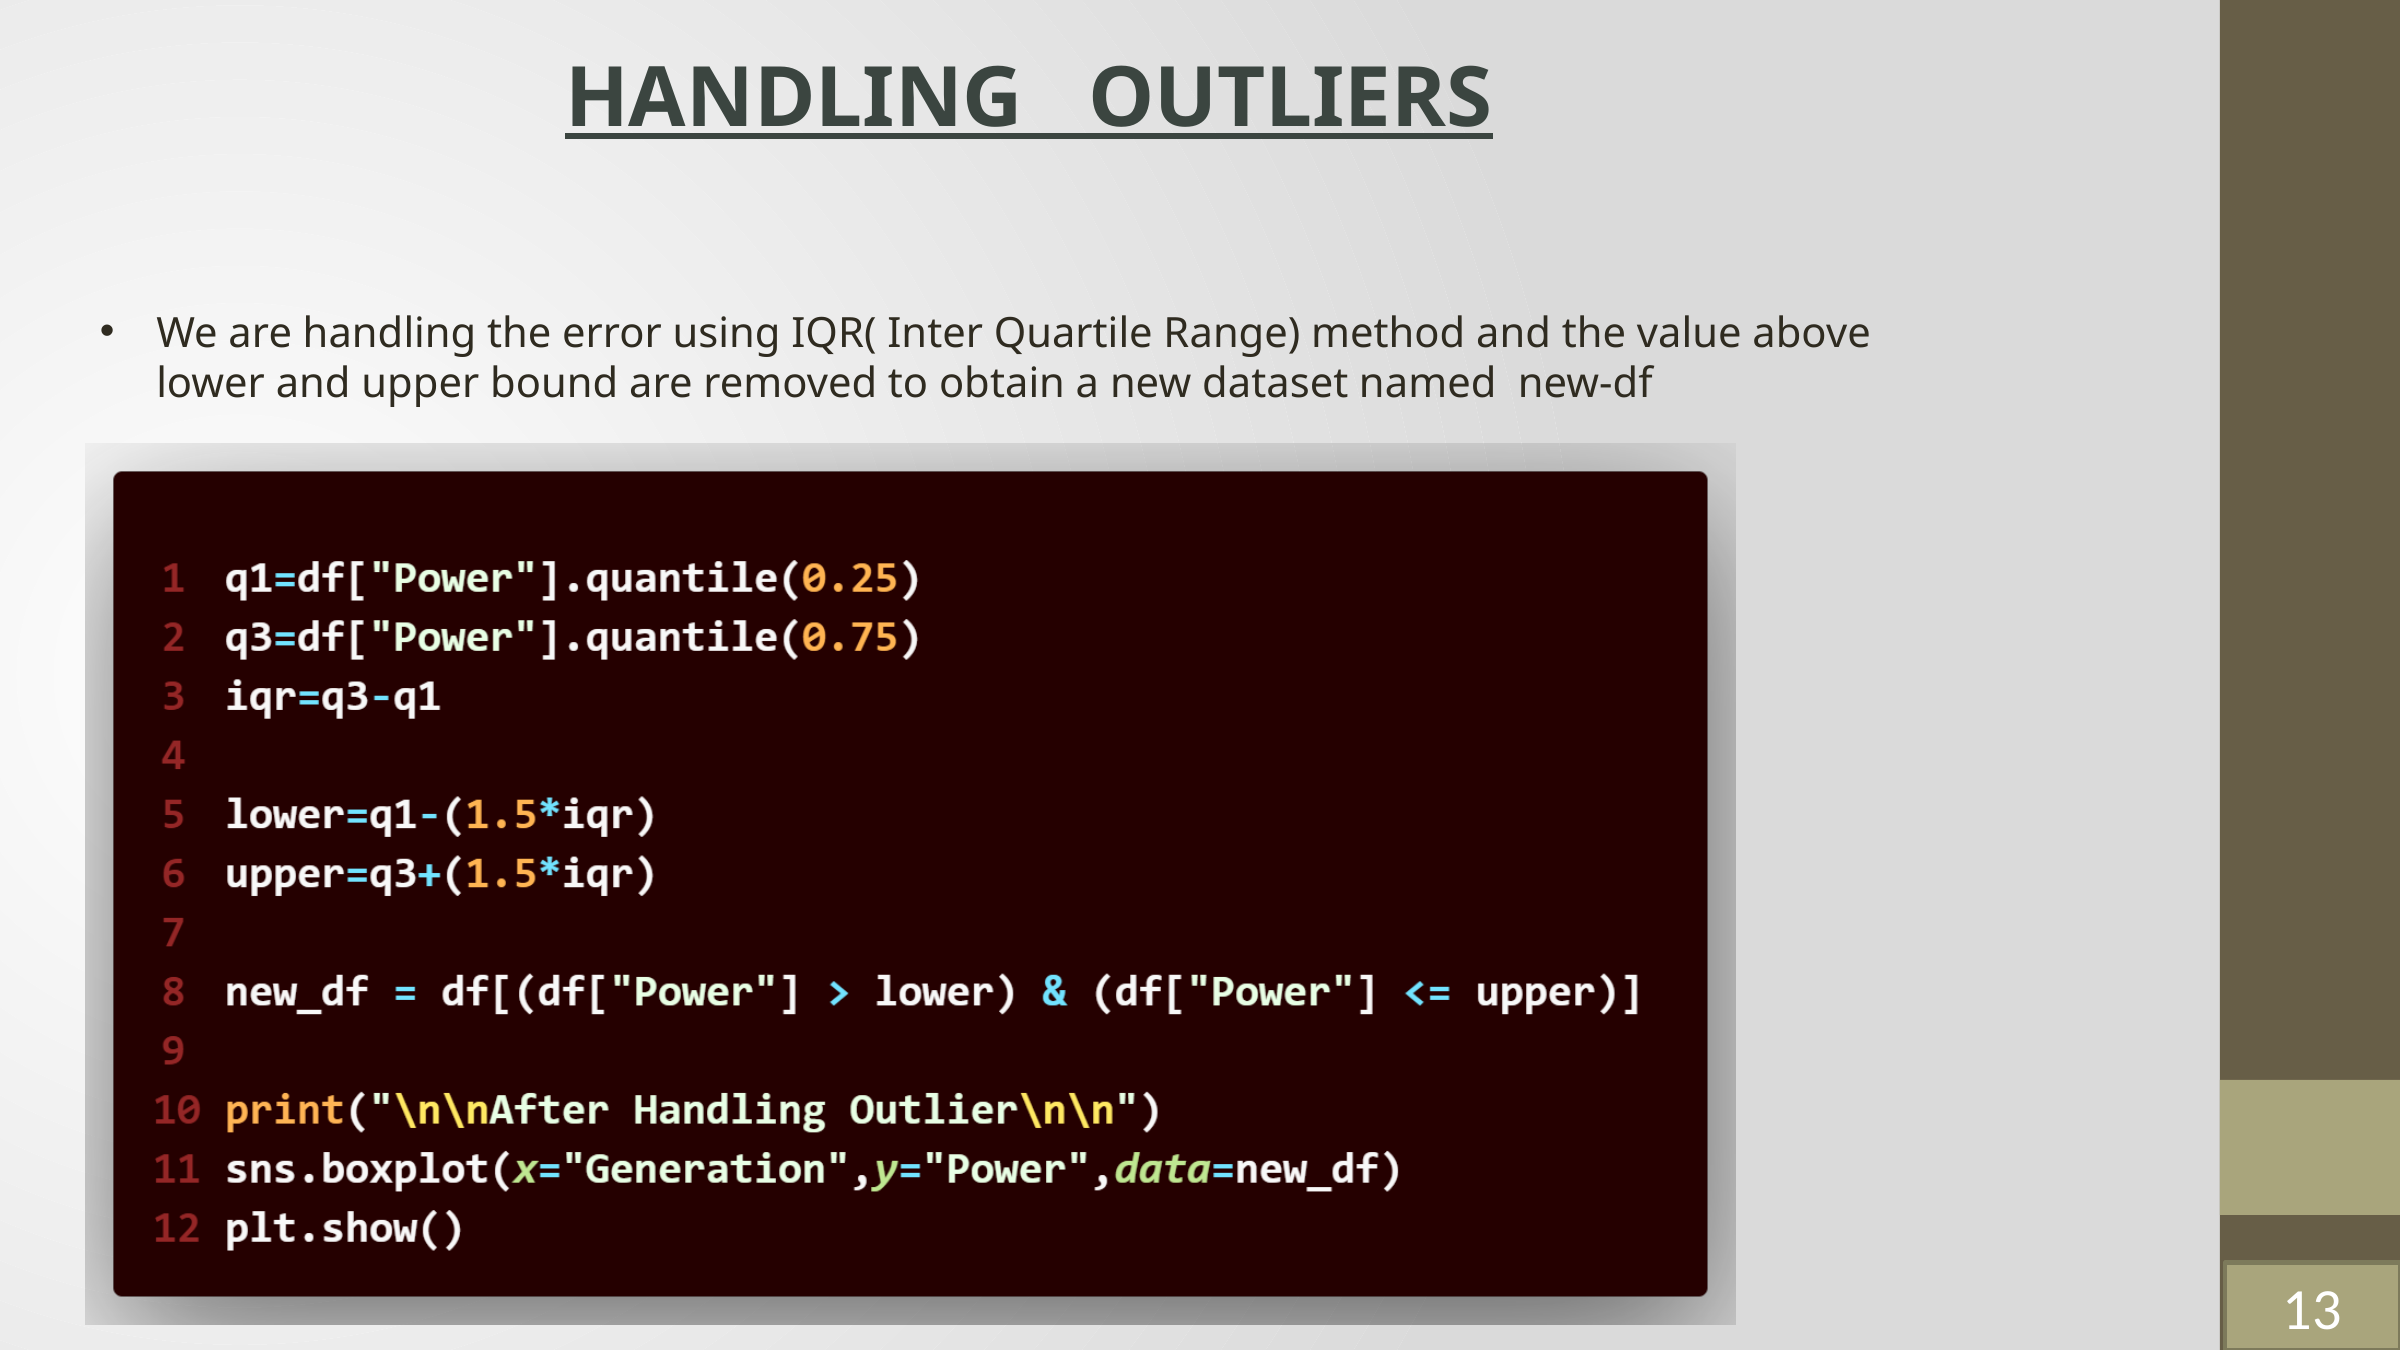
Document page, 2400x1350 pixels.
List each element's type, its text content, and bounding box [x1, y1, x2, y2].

text_box 13 [2223, 1260, 2400, 1350]
picture [84, 442, 1736, 1325]
text_box HANDLING OUTLIERS [85, 66, 1493, 144]
text_box We are handling the error using IQR( Inter Quartile Range) method and the value above lower and upper bound are removed to obtain a new dataset named new-df [85, 298, 1888, 413]
